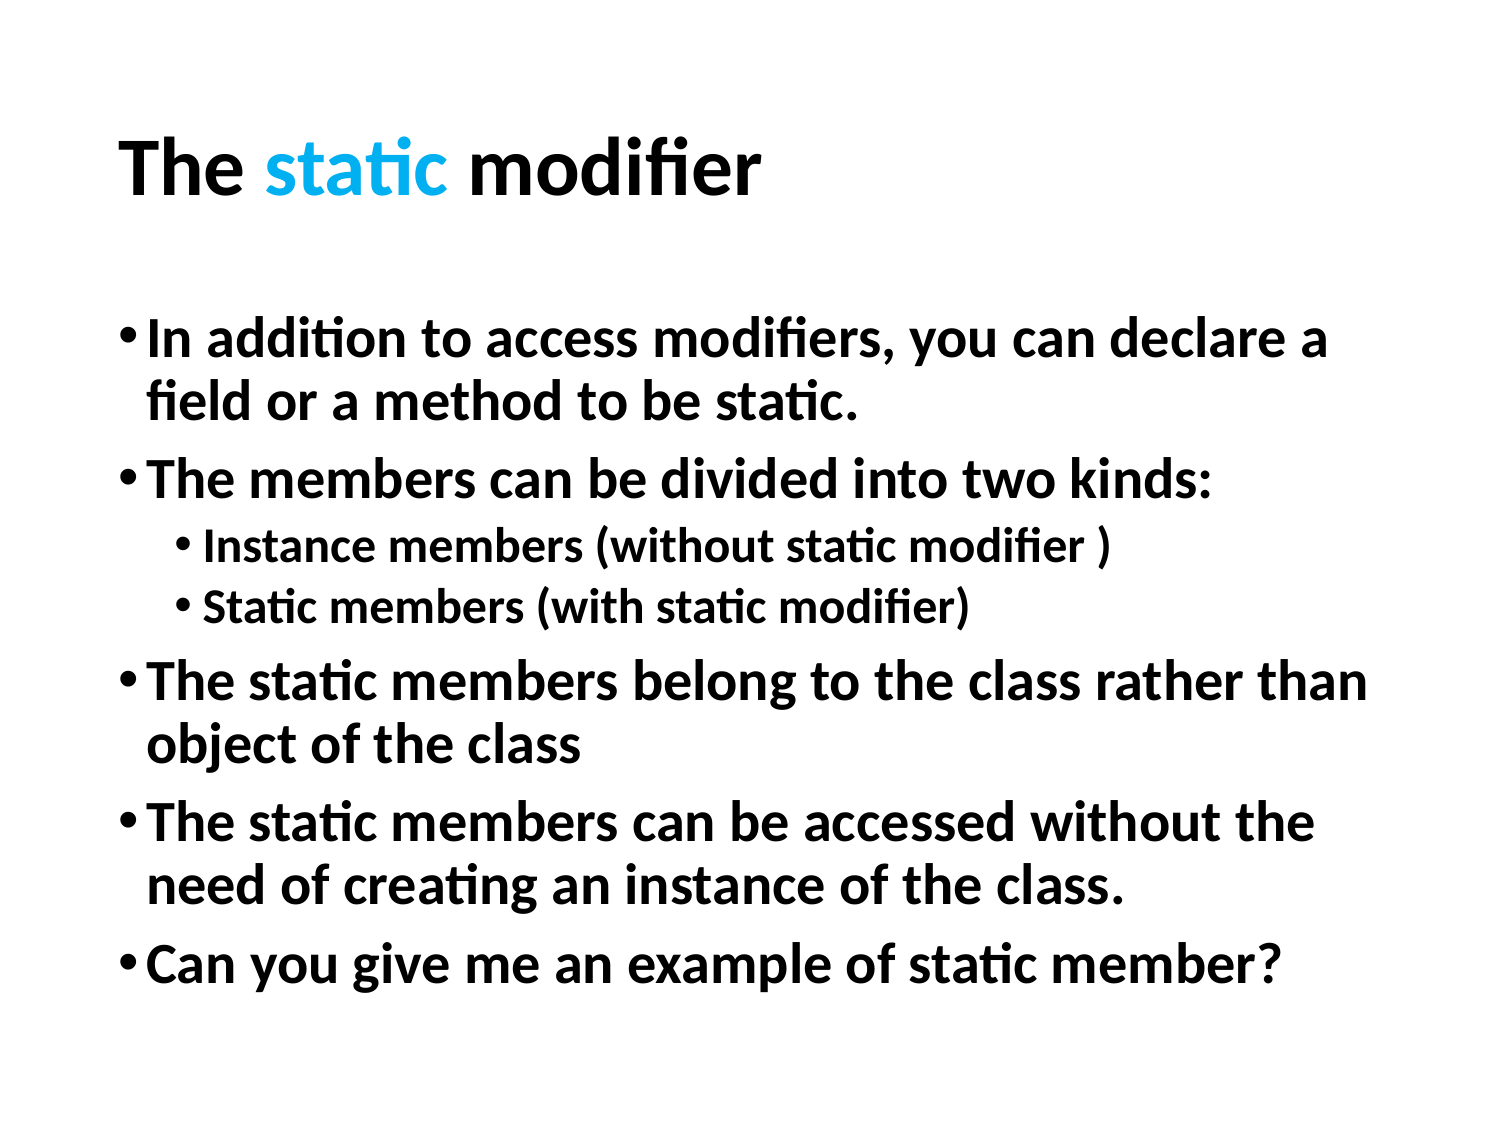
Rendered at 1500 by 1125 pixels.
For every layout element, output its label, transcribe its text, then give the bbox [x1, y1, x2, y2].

title The static modifier [103, 59, 1397, 278]
list In addition to access modifiers, you can declare a field or a method to be static. The members can be divided into two kinds: Instance members (without static modifier ) Static members (with static modifier) The static members belong to the class rather than object of the class The static members can be accessed without the need of creating an instance of the class. Can you give me an example of static member? [103, 299, 1397, 1014]
